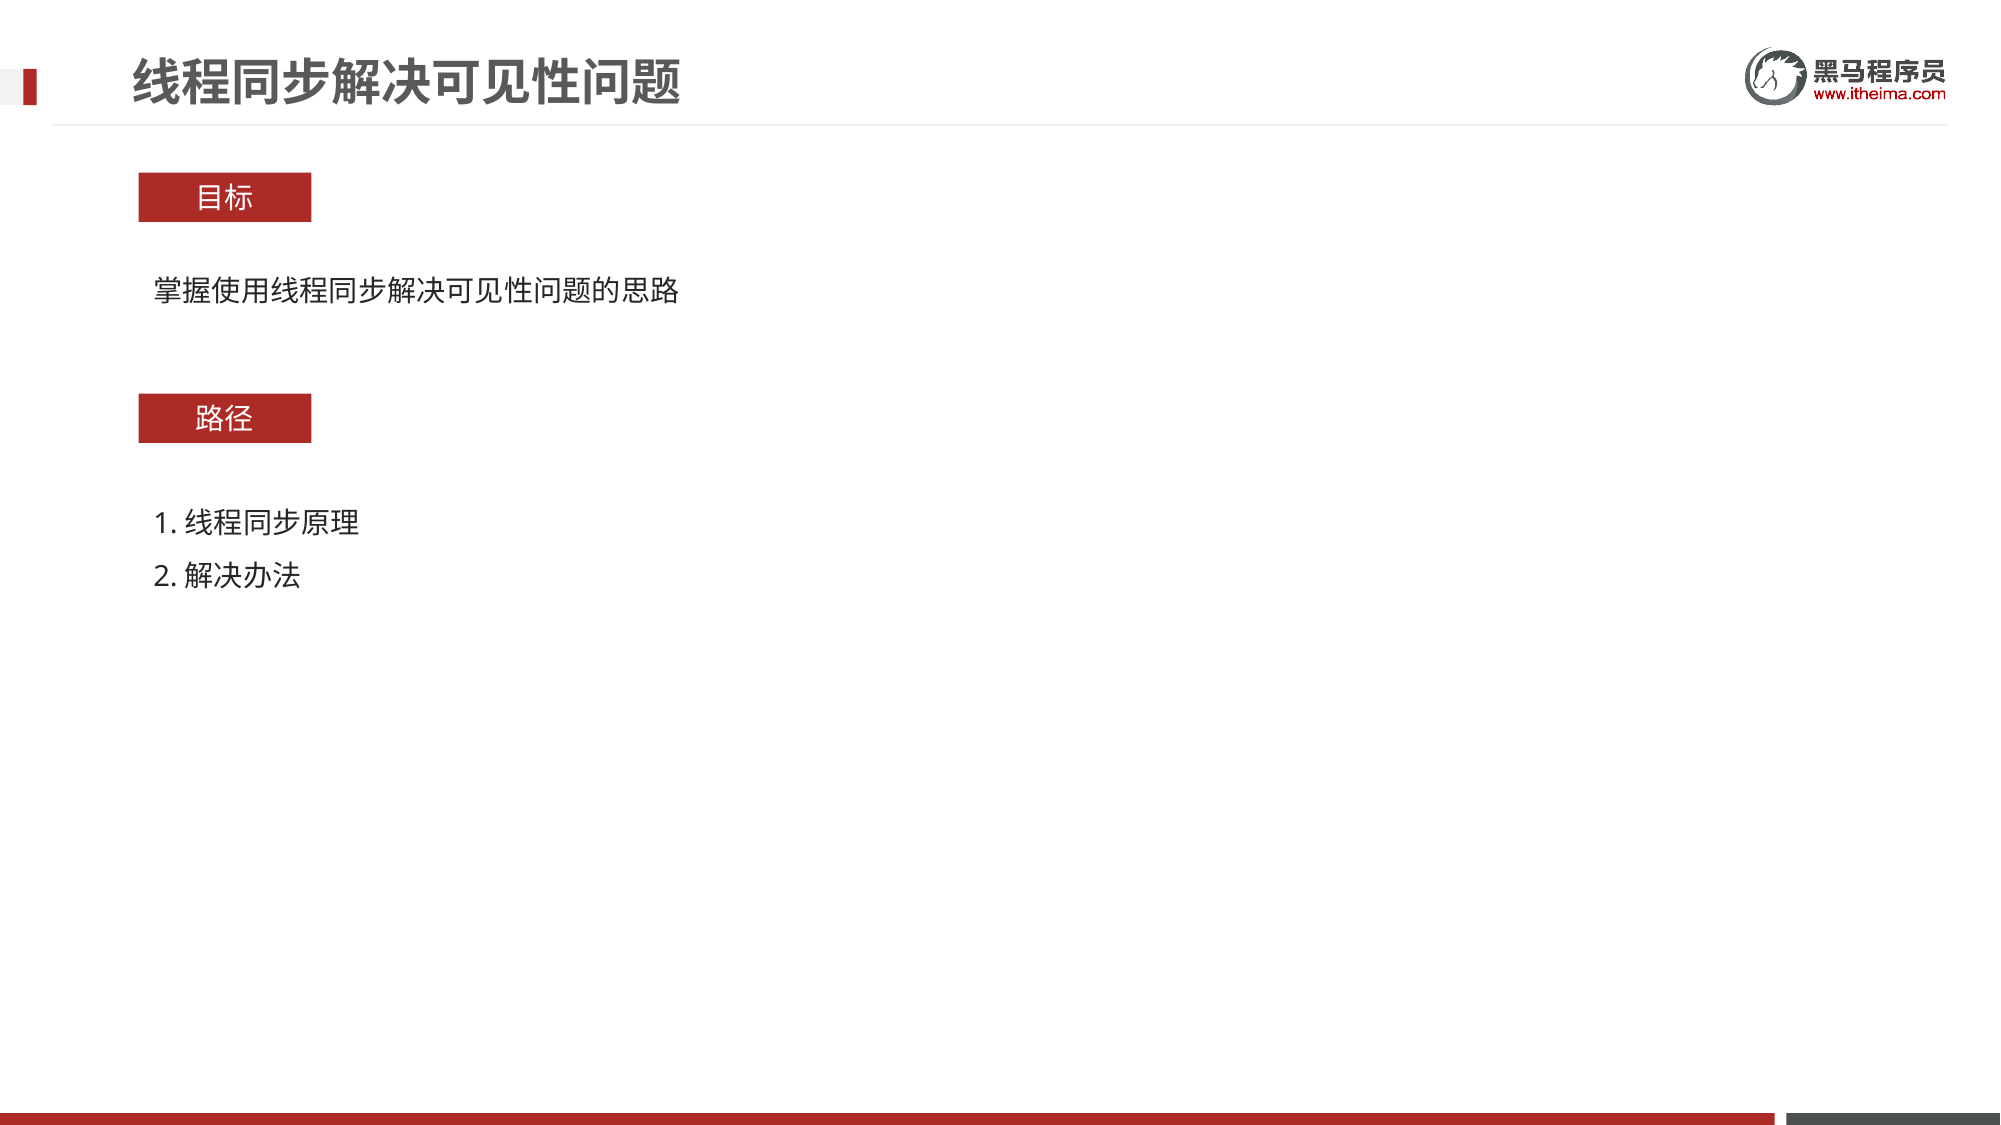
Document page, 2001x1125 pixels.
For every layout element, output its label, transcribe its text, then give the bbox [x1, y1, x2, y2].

text_box 目标 [136, 171, 313, 224]
text_box 路径 [136, 392, 313, 445]
text_box 1.线程同步原理 2.解决办法 [138, 479, 911, 600]
title 线程同步解决可见性问题 [116, 38, 1556, 124]
text_box 掌握使用线程同步解决可见性问题的思路 [138, 247, 911, 315]
picture [1744, 46, 1946, 106]
